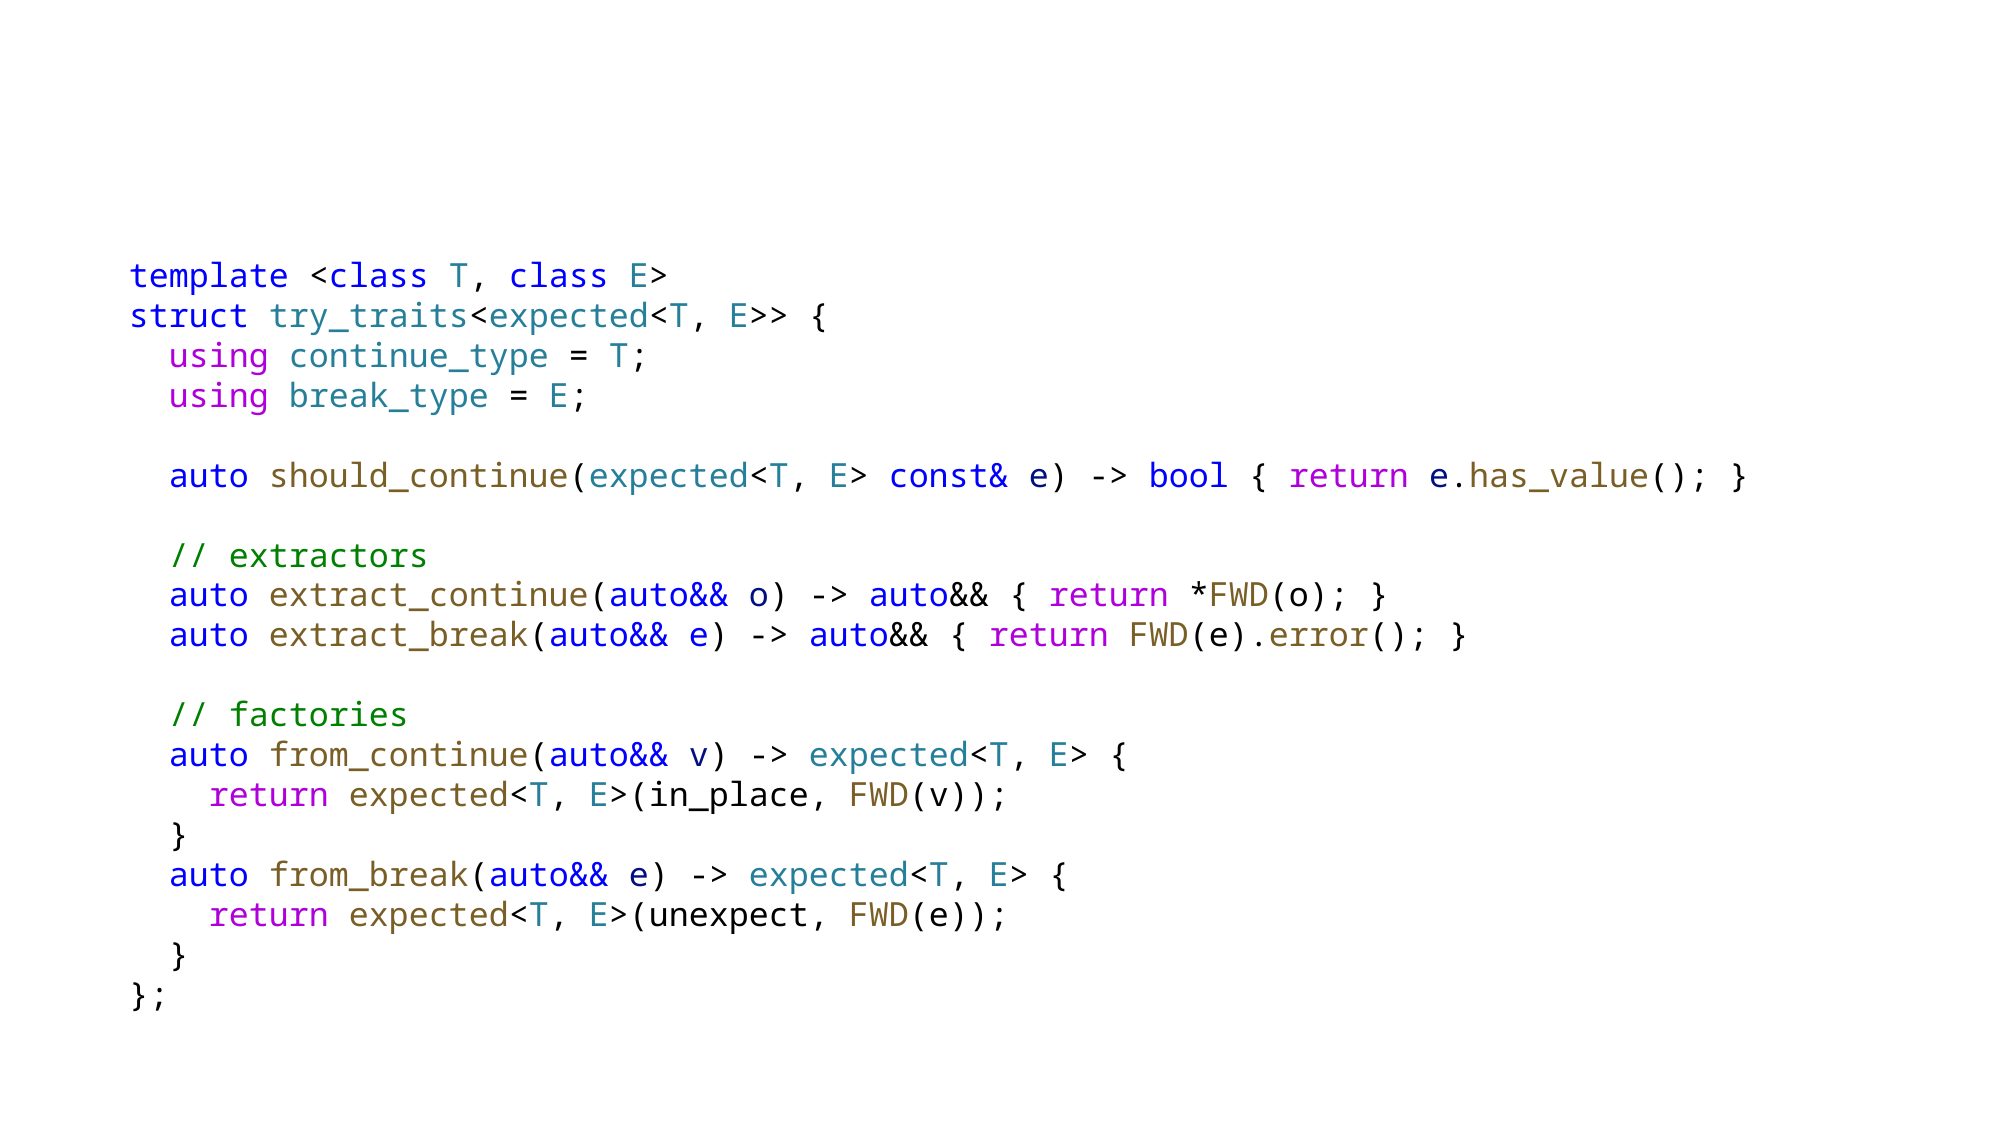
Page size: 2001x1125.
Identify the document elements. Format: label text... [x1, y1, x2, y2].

text_box template <class T, class E> struct try_traits<expected<T, E>> { using continue_type = T; using break_type = E; auto should_continue(expected<T, E> const& e) -> bool { return e.has_value(); } // extractors auto extract_continue(auto&& o) -> auto&& { return *FWD(o); } auto extract_break(auto&& e) -> auto&& { return FWD(e).error(); } // factories auto from_continue(auto&& v) -> expected<T, E> { return expected<T, E>(in_place, FWD(v)); } auto from_break(auto&& e) -> expected<T, E> { return expected<T, E>(unexpect, FWD(e)); } }; [114, 246, 1764, 1021]
